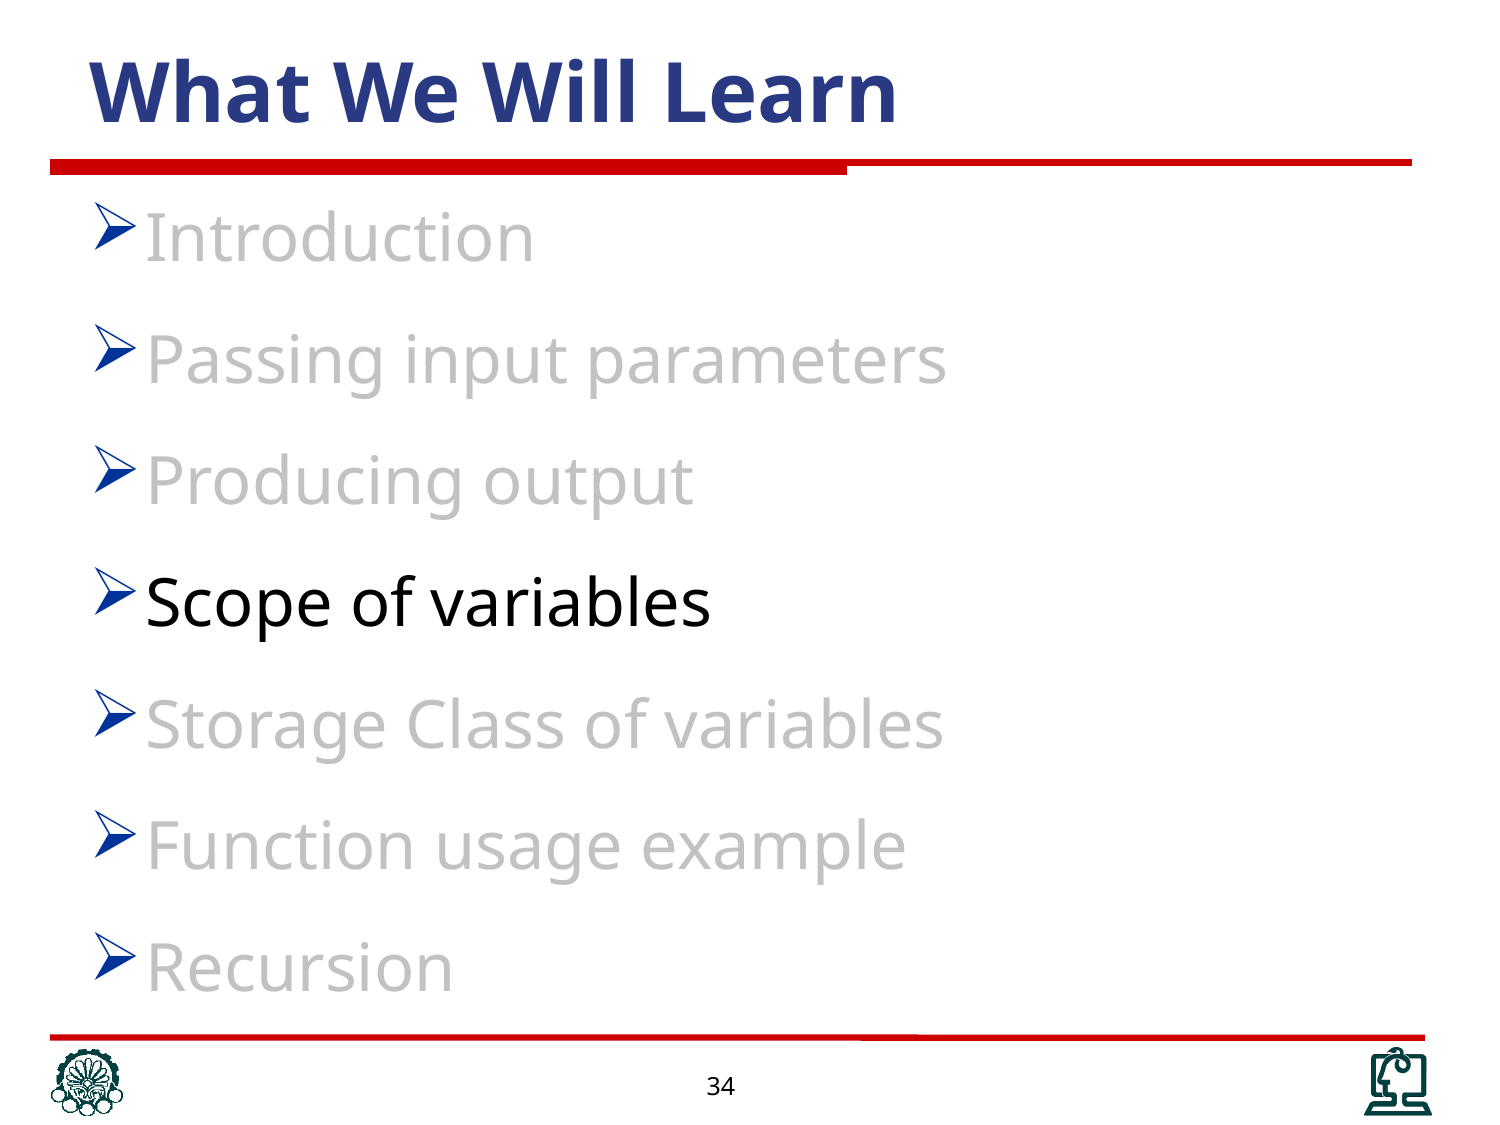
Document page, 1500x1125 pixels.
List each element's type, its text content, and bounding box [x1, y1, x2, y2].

text_box 34 [650, 1062, 750, 1103]
text_box What We Will Learn [74, 24, 1425, 155]
picture [1362, 1045, 1438, 1119]
picture [50, 1047, 125, 1118]
text_box Introduction Passing input parameters Producing output Scope of variables Storage Class of variables Function usage example Recursion [74, 187, 1425, 1025]
